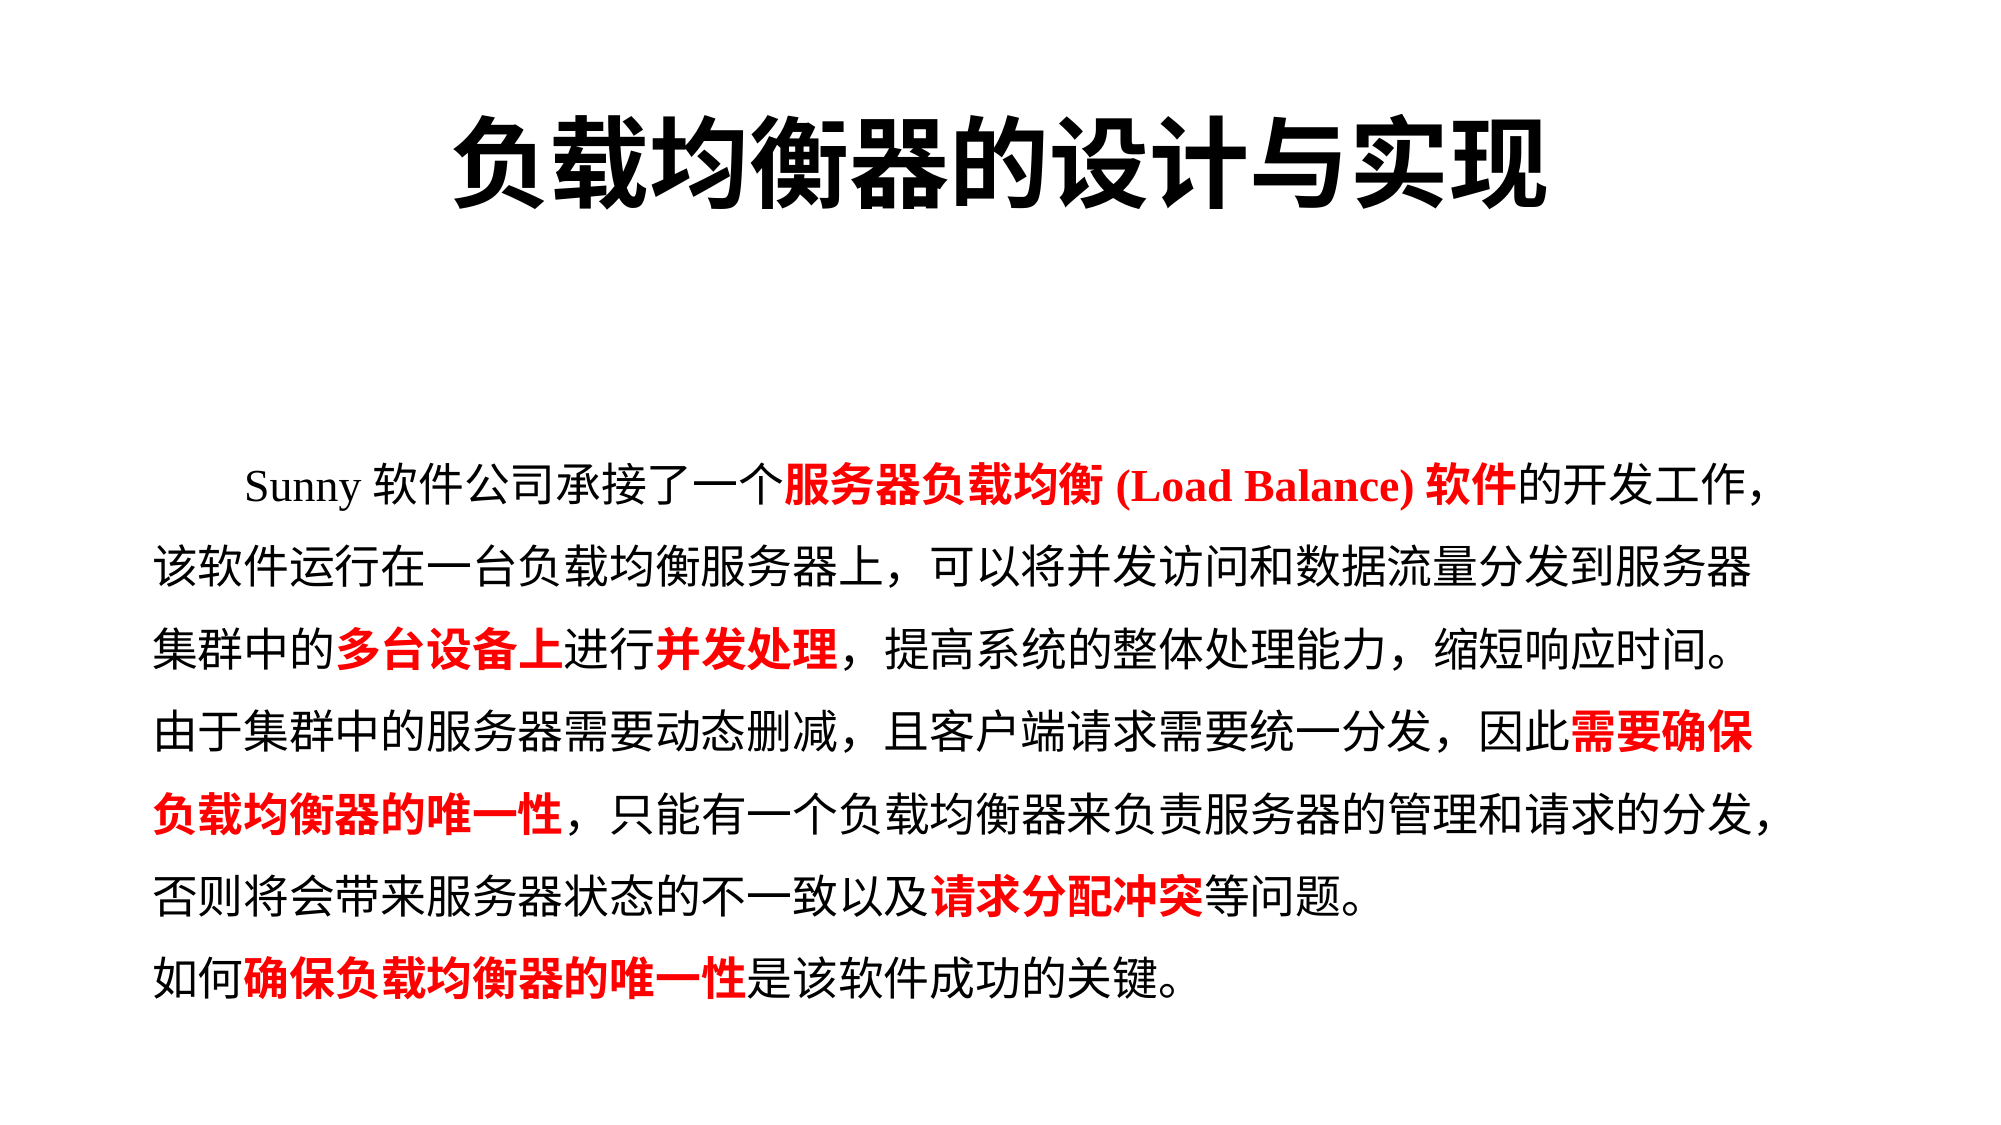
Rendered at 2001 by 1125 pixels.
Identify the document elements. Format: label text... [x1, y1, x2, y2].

title 负载均衡器的设计与实现 [137, 59, 1863, 278]
text_box Sunny软件公司承接了一个服务器负载均衡(Load Balance)软件的开发工作，该软件运行在一台负载均衡服务器上，可以将并发访问和数据流量分发到服务器集群中的多台设备上进行并发处理，提高系统的整体处理能力，缩短响应时间。由于集群中的服务器需要动态删减，且客户端请求需要统一分发，因此需要确保负载均衡器的唯一性，只能有一个负载均衡器来负责服务器的管理和请求的分发，否则将会带来服务器状态的不一致以及请求分配冲突等问题。 如何确保负载均衡器的唯一性是该软件成功的关键。 [137, 420, 1802, 1013]
